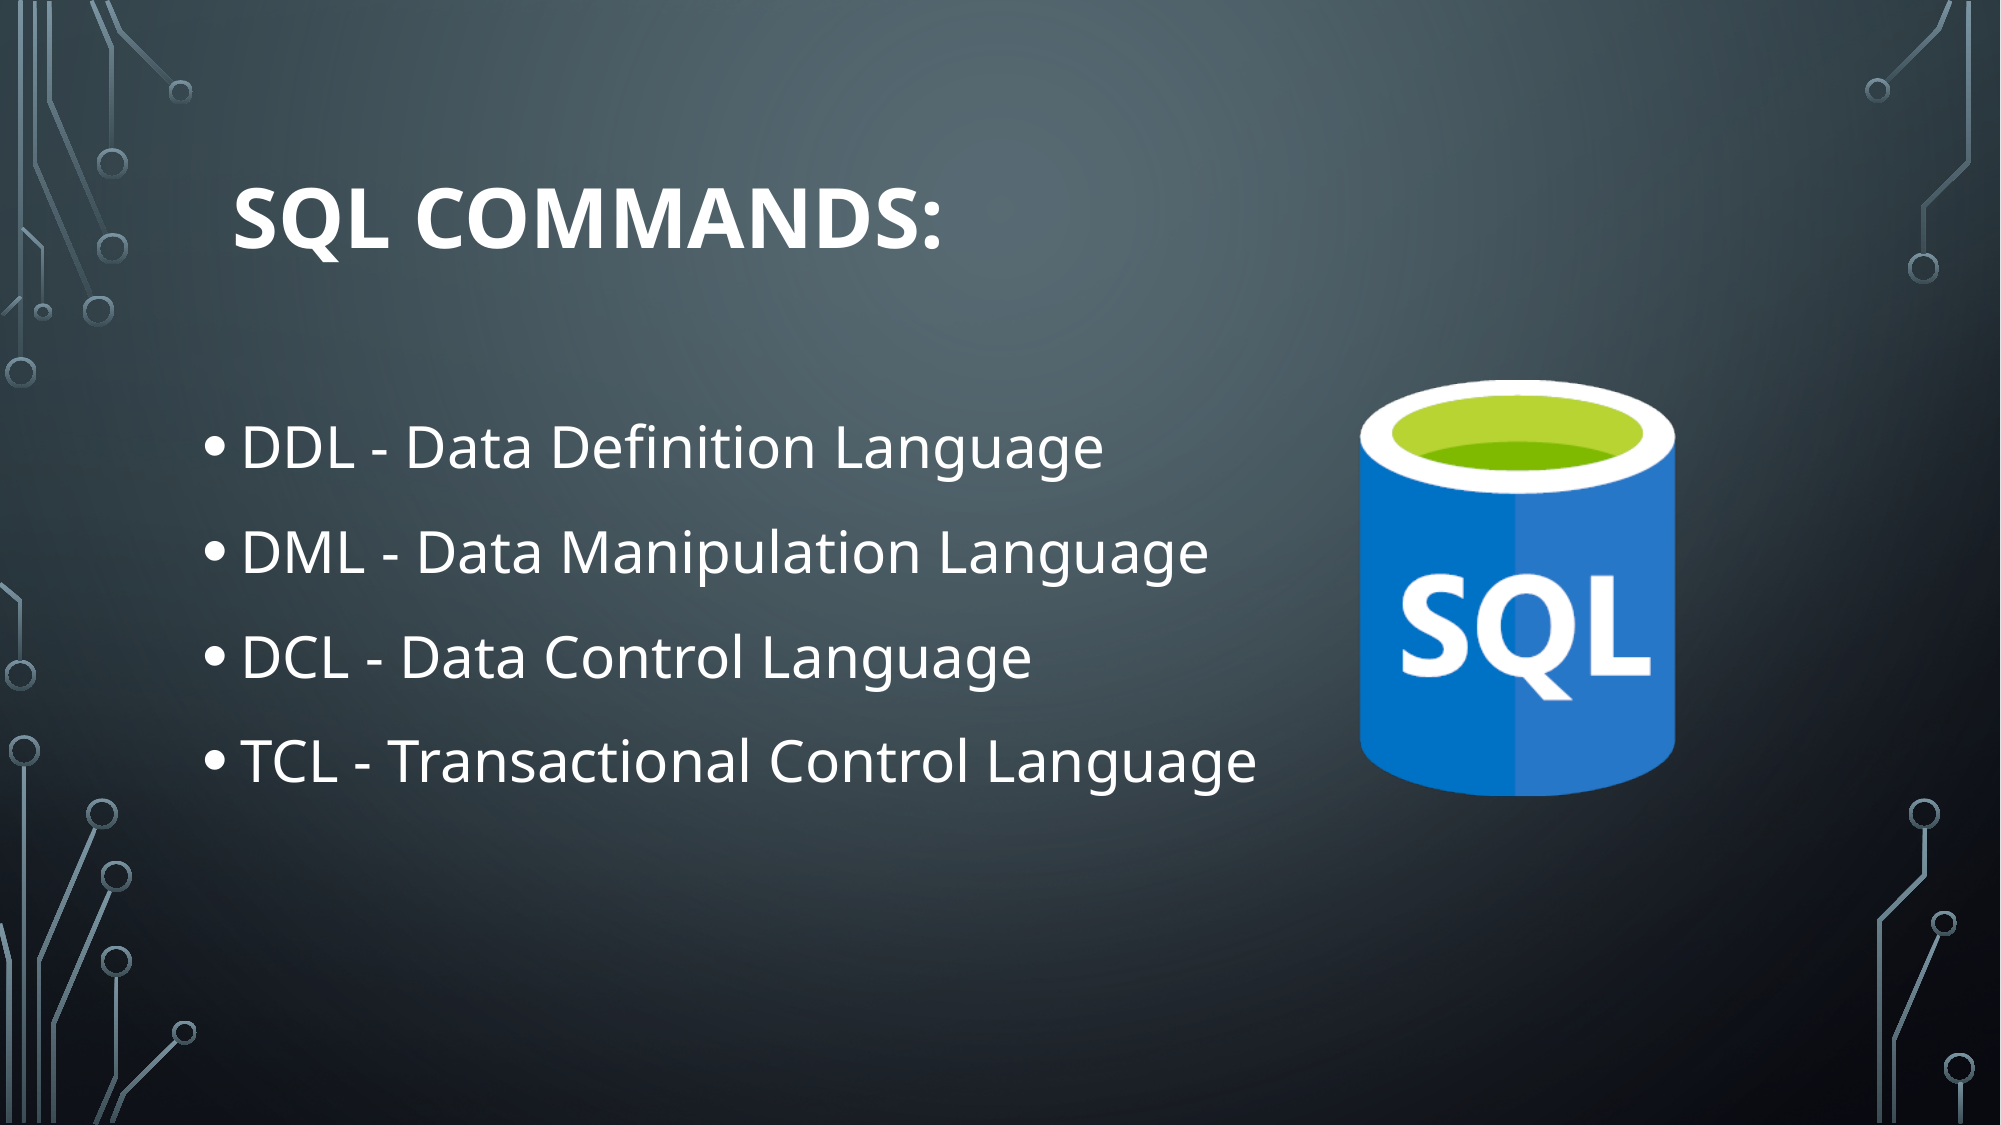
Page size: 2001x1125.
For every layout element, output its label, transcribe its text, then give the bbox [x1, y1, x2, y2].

title Sql commands: [217, 99, 1843, 343]
picture [1119, 380, 1915, 799]
list DDL - Data Definition Language DML - Data Manipulation Language DCL - Data Control Language TCL - Transactional Control Language [187, 389, 1813, 1017]
